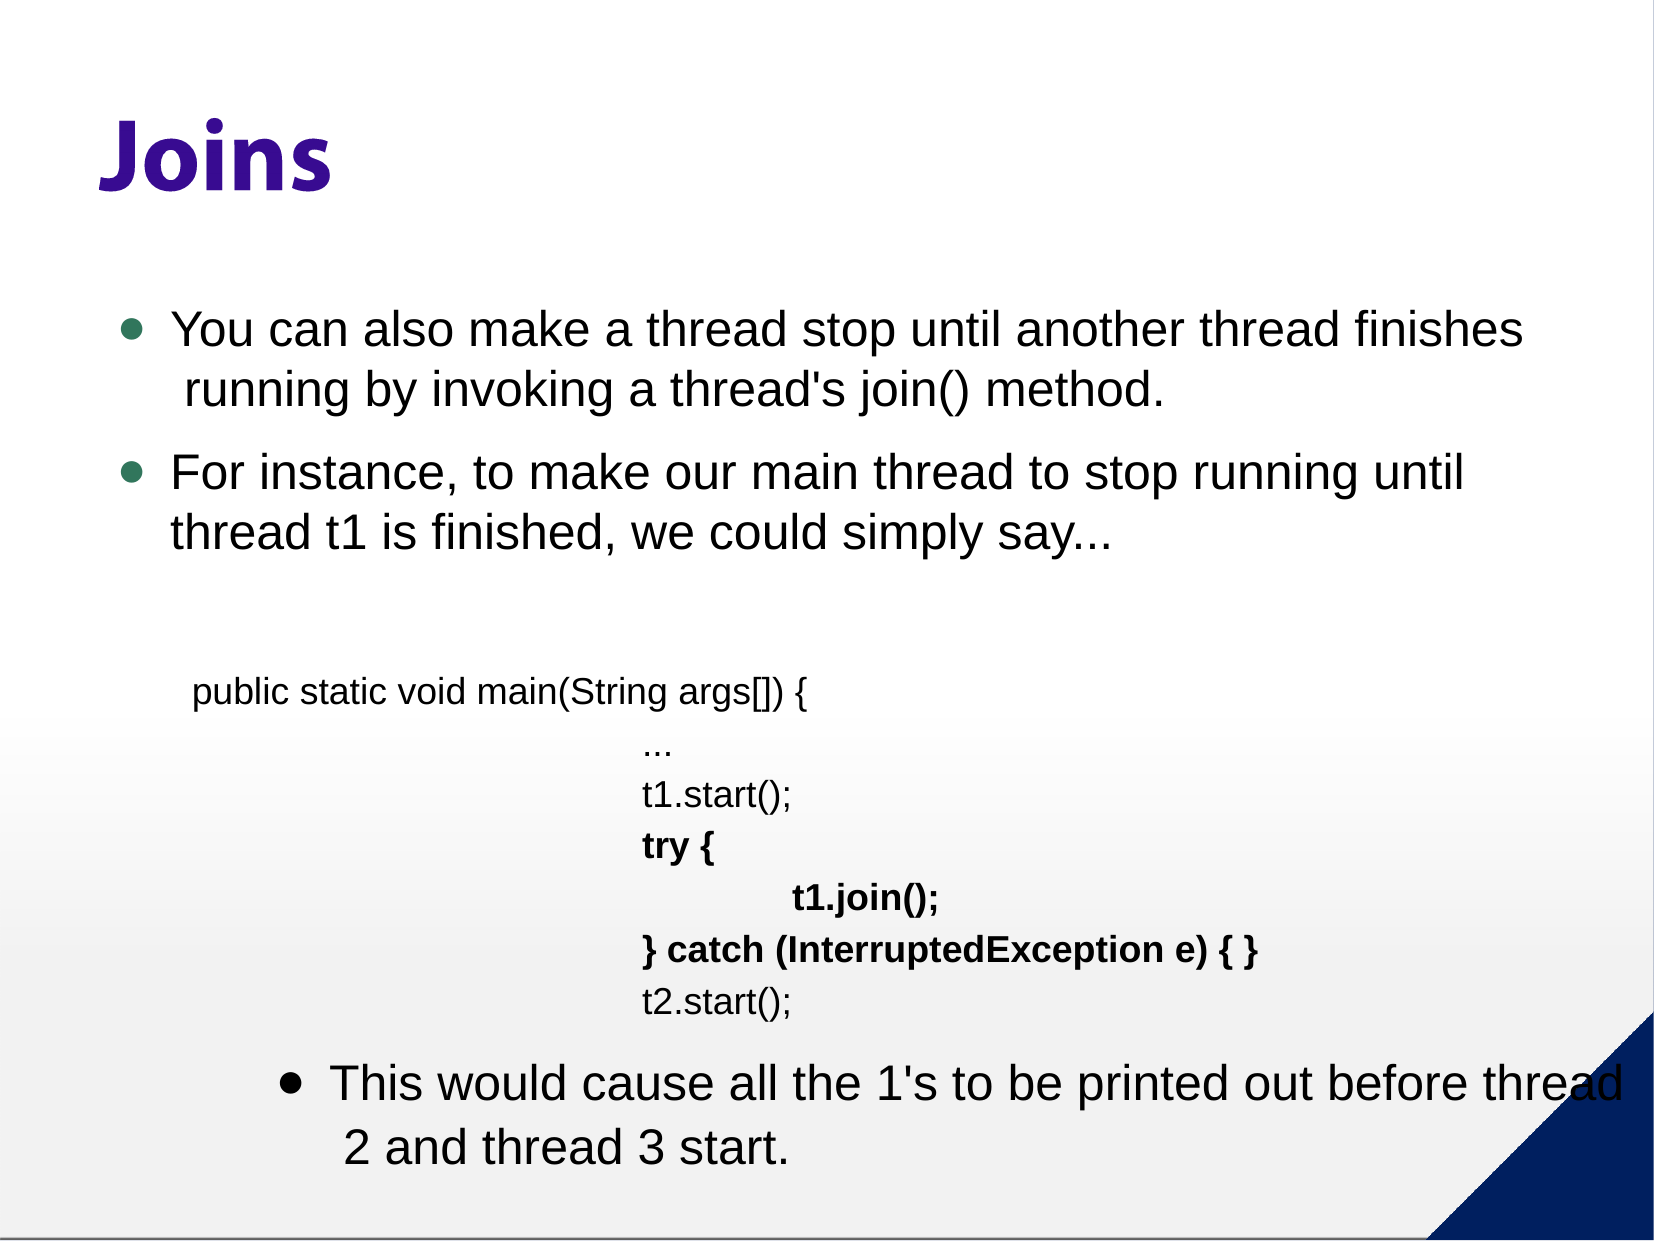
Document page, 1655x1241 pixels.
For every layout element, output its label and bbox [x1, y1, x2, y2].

text_box [0, 0, 1654, 1241]
